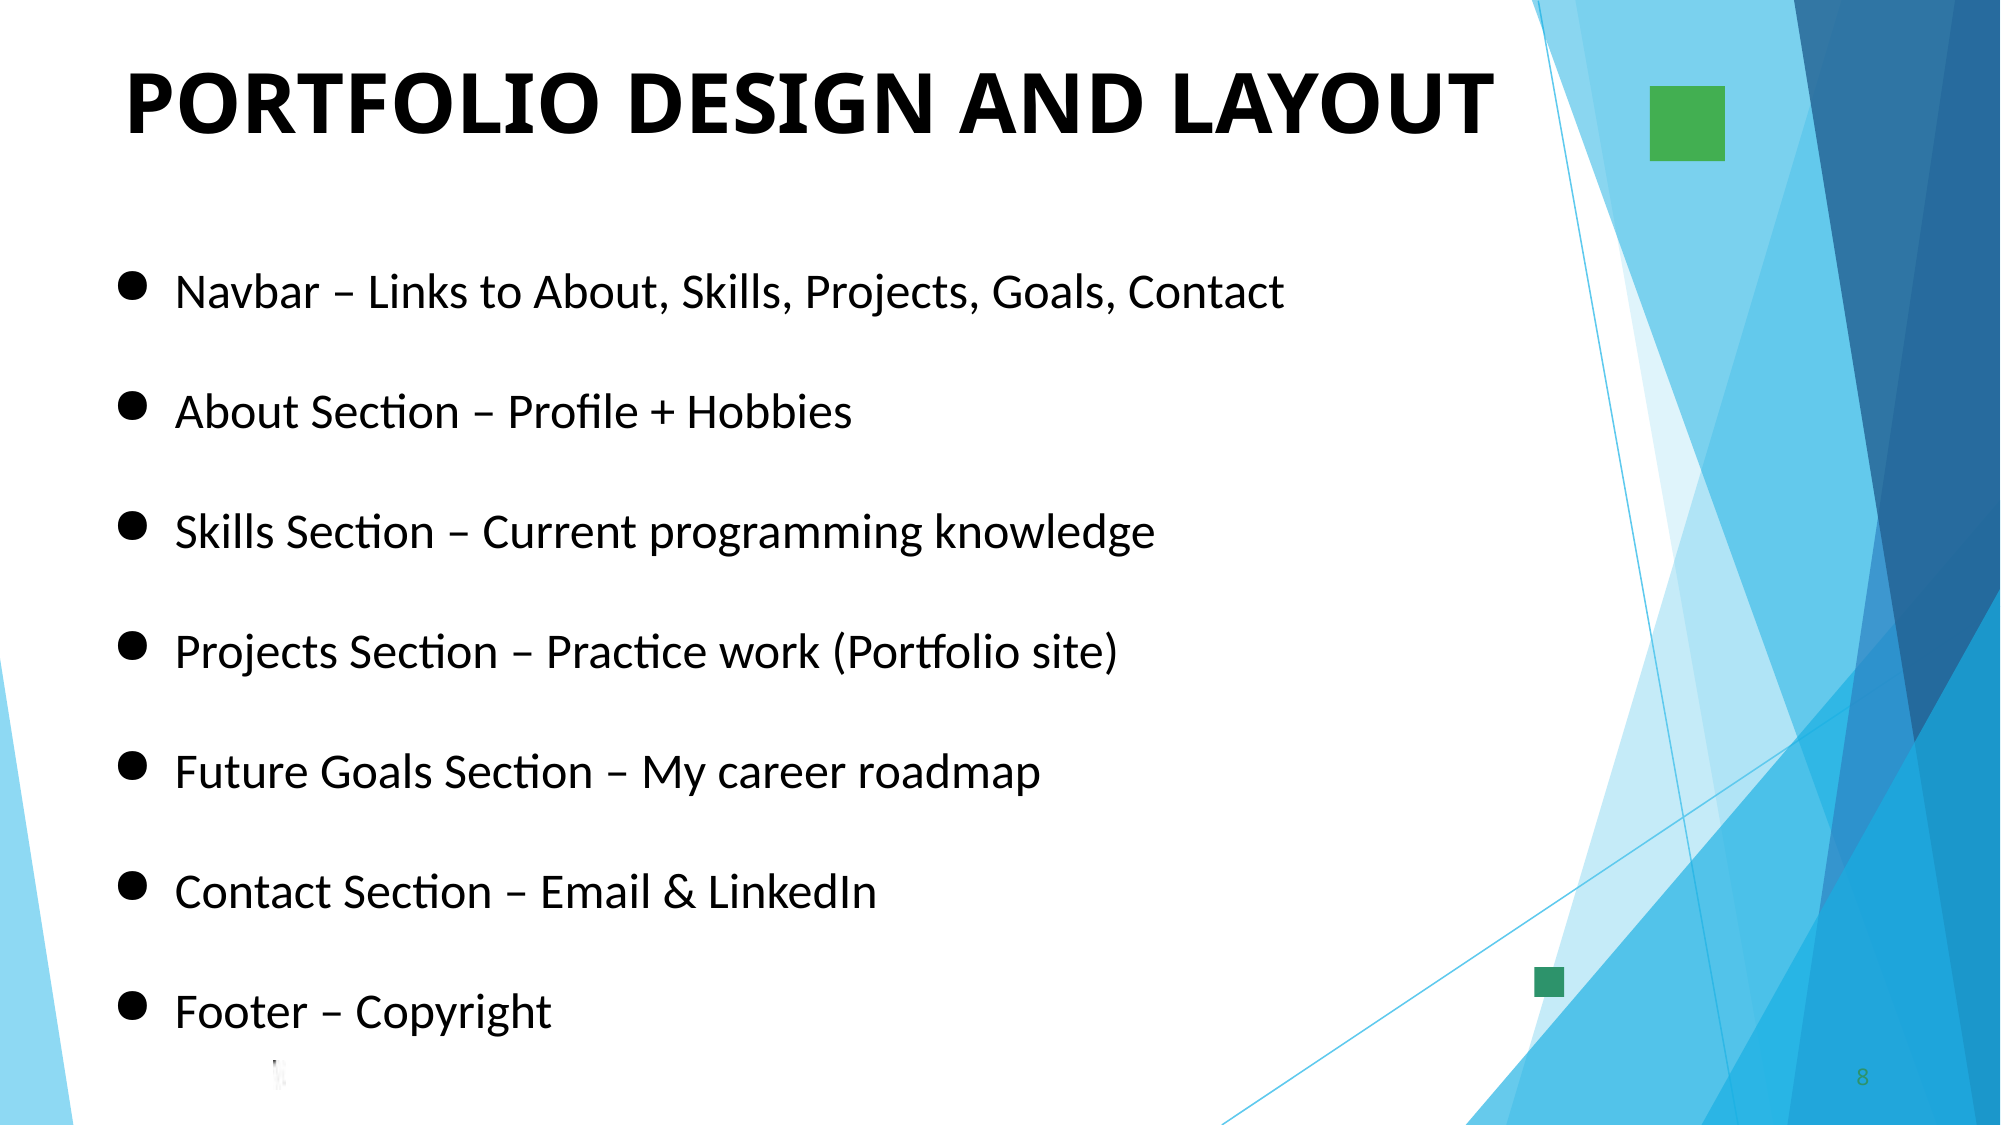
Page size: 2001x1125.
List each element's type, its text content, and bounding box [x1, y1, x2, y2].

picture [273, 1060, 287, 1091]
list Navbar – Links to About, Skills, Projects, Goals, Contact About Section – Profile + Hobbies Skills Section – Current programming knowledge Projects Section – Practice work (Portfolio site) Future Goals Section – My career roadmap Contact Section – Email & LinkedIn Footer – Copyright [99, 258, 1900, 1099]
text_box [1649, 86, 1725, 162]
text_box PORTFOLIO DESIGN AND LAYOUT [121, 47, 1564, 150]
